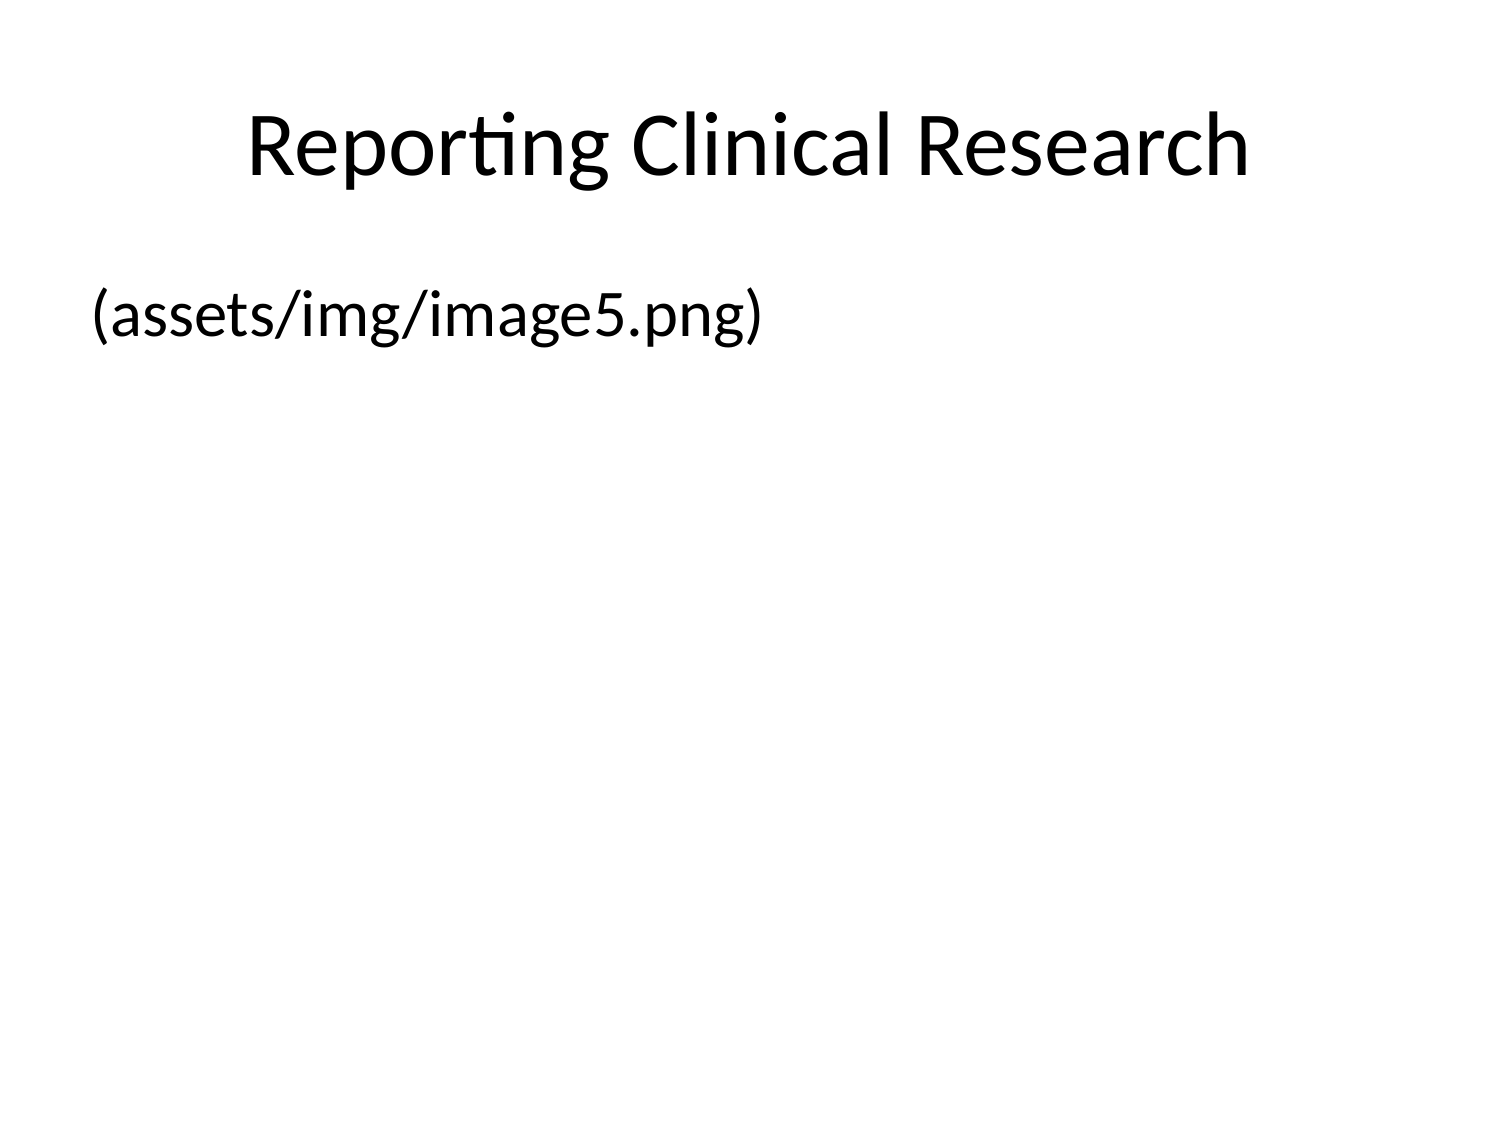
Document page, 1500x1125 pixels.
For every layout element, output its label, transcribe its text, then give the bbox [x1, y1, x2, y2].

title Reporting Clinical Research [75, 45, 1425, 233]
list (assets/img/image5.png) [75, 262, 1425, 1005]
